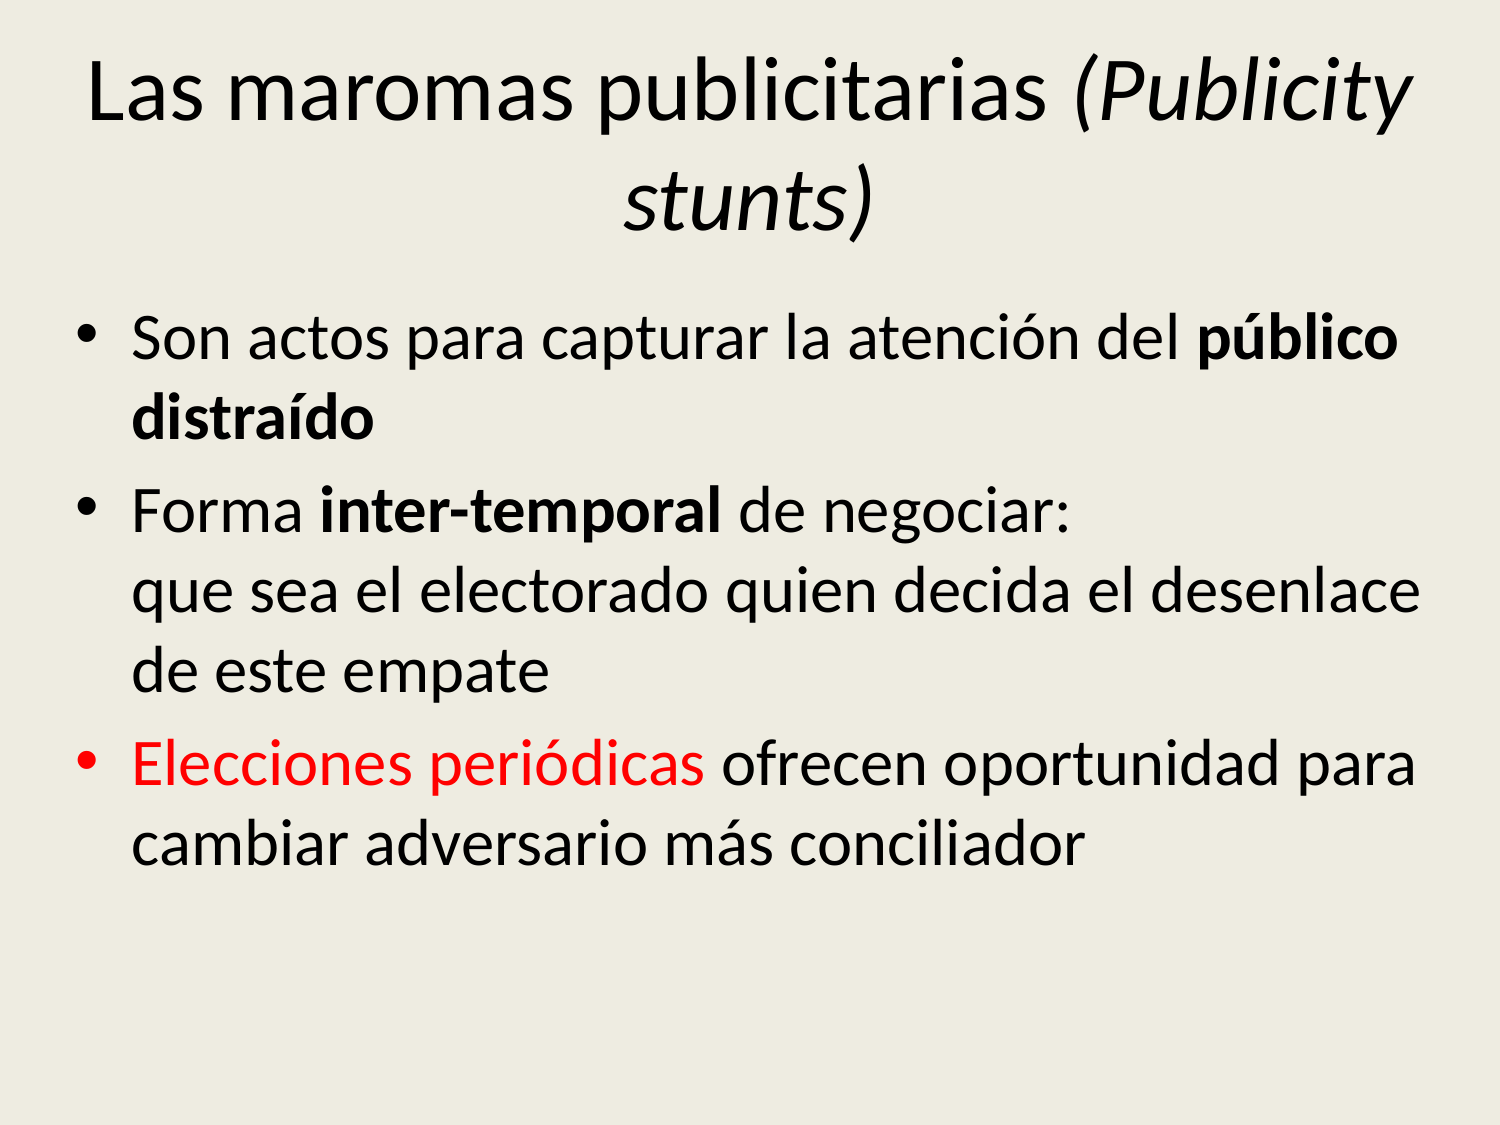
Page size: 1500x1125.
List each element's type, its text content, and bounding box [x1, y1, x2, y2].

title Las maromas publicitarias (Publicity stunts) [75, 45, 1425, 233]
list Son actos para capturar la atención del público distraído Forma inter-temporal de negociar: que sea el electorado quien decida el desenlace de este empate Elecciones periódicas ofrecen oportunidad para cambiar adversario más conciliador [75, 292, 1425, 1035]
